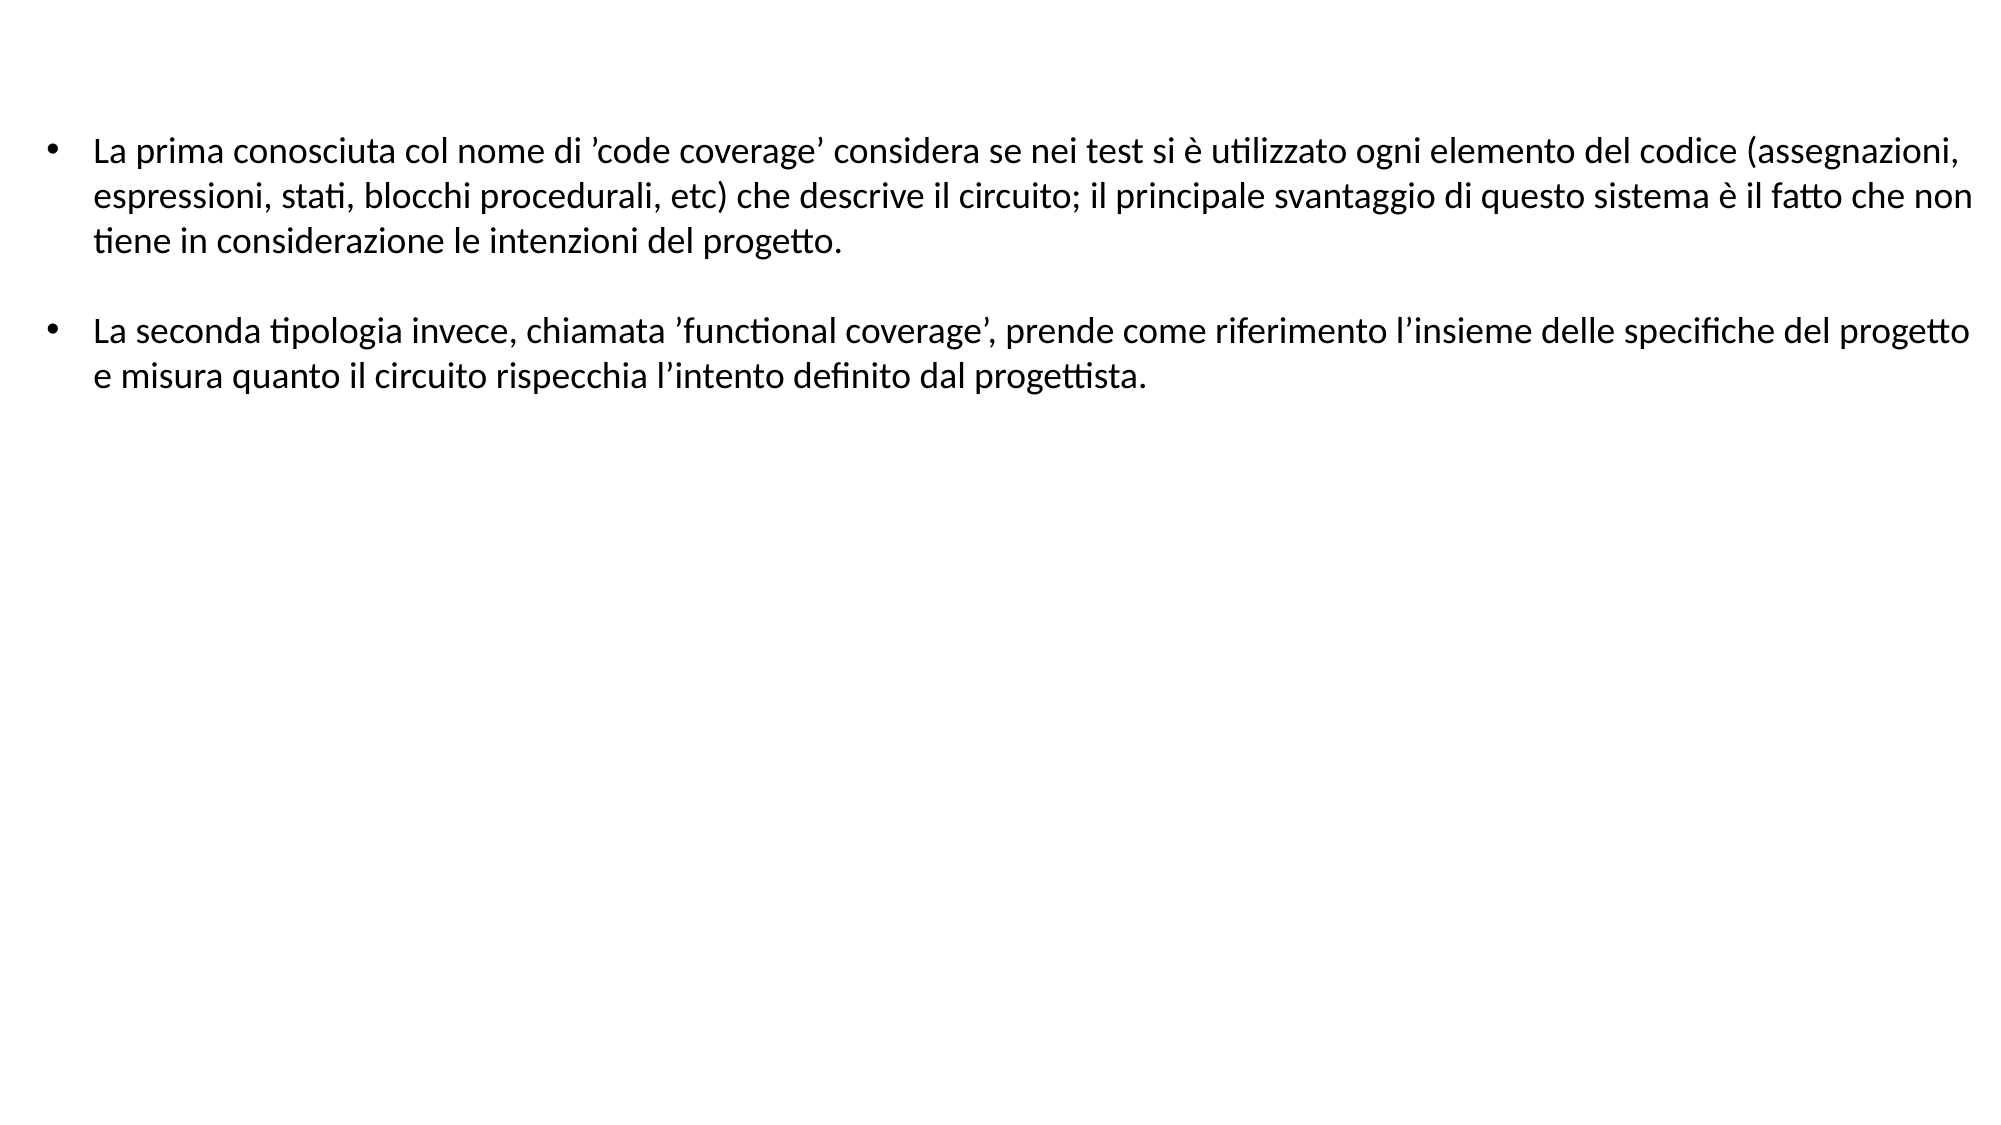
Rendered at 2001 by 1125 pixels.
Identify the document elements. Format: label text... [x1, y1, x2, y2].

text_box La prima conosciuta col nome di ’code coverage’ considera se nei test si è utilizzato ogni elemento del codice (assegnazioni, espressioni, stati, blocchi procedurali, etc) che descrive il circuito; il principale svantaggio di questo sistema è il fatto che non tiene in considerazione le intenzioni del progetto. La seconda tipologia invece, chiamata ’functional coverage’, prende come riferimento l’insieme delle specifiche del progetto e misura quanto il circuito rispecchia l’intento definito dal progettista. [31, 73, 2000, 403]
